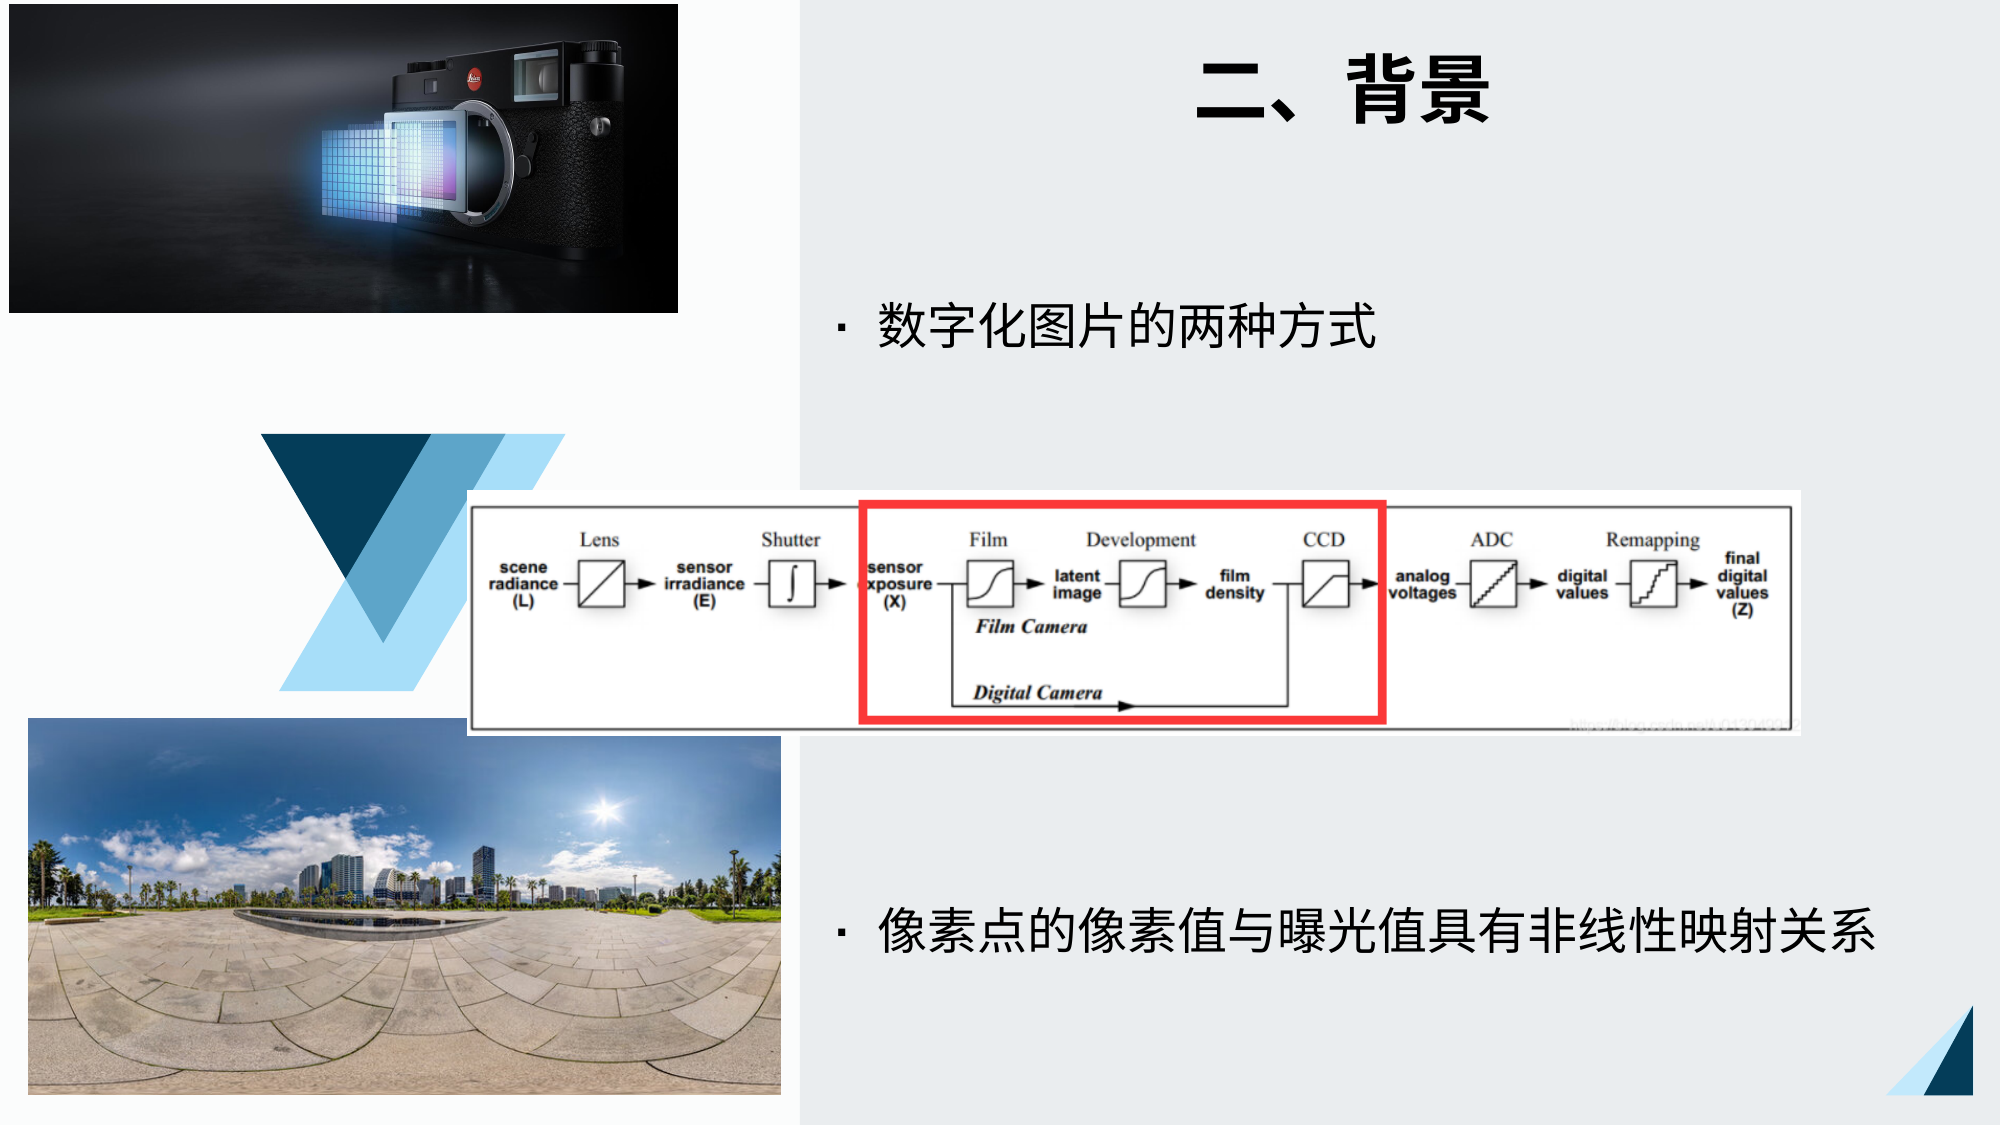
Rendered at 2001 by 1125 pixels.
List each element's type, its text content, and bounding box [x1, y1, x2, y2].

picture [9, 4, 678, 314]
text_box · 像素点的像素值与曝光值具有非线性映射关系 [820, 892, 1913, 967]
text_box · 数字化图片的两种方式 [820, 286, 1913, 362]
text_box 二、背景 [1007, 34, 1681, 140]
picture [28, 490, 1801, 1095]
